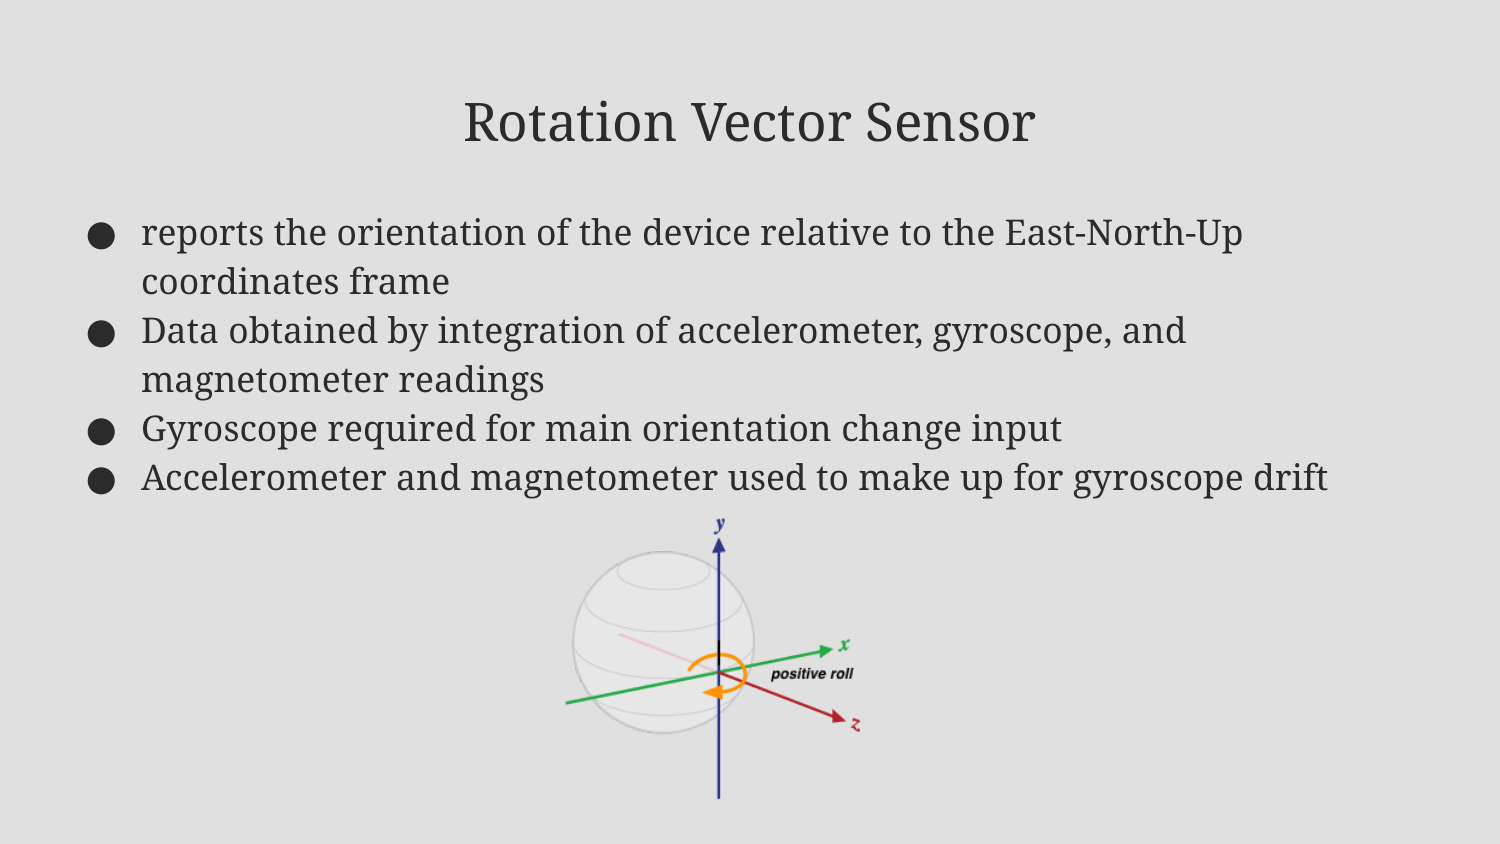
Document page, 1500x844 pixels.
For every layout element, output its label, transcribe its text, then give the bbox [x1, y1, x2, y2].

picture [554, 506, 872, 812]
list reports the orientation of the device relative to the East-North-Up coordinates frame Data obtained by integration of accelerometer, gyroscope, and magnetometer readings Gyroscope required for main orientation change input Accelerometer and magnetometer used to make up for gyroscope drift [51, 189, 1449, 750]
title Rotation Vector Sensor [51, 72, 1449, 167]
